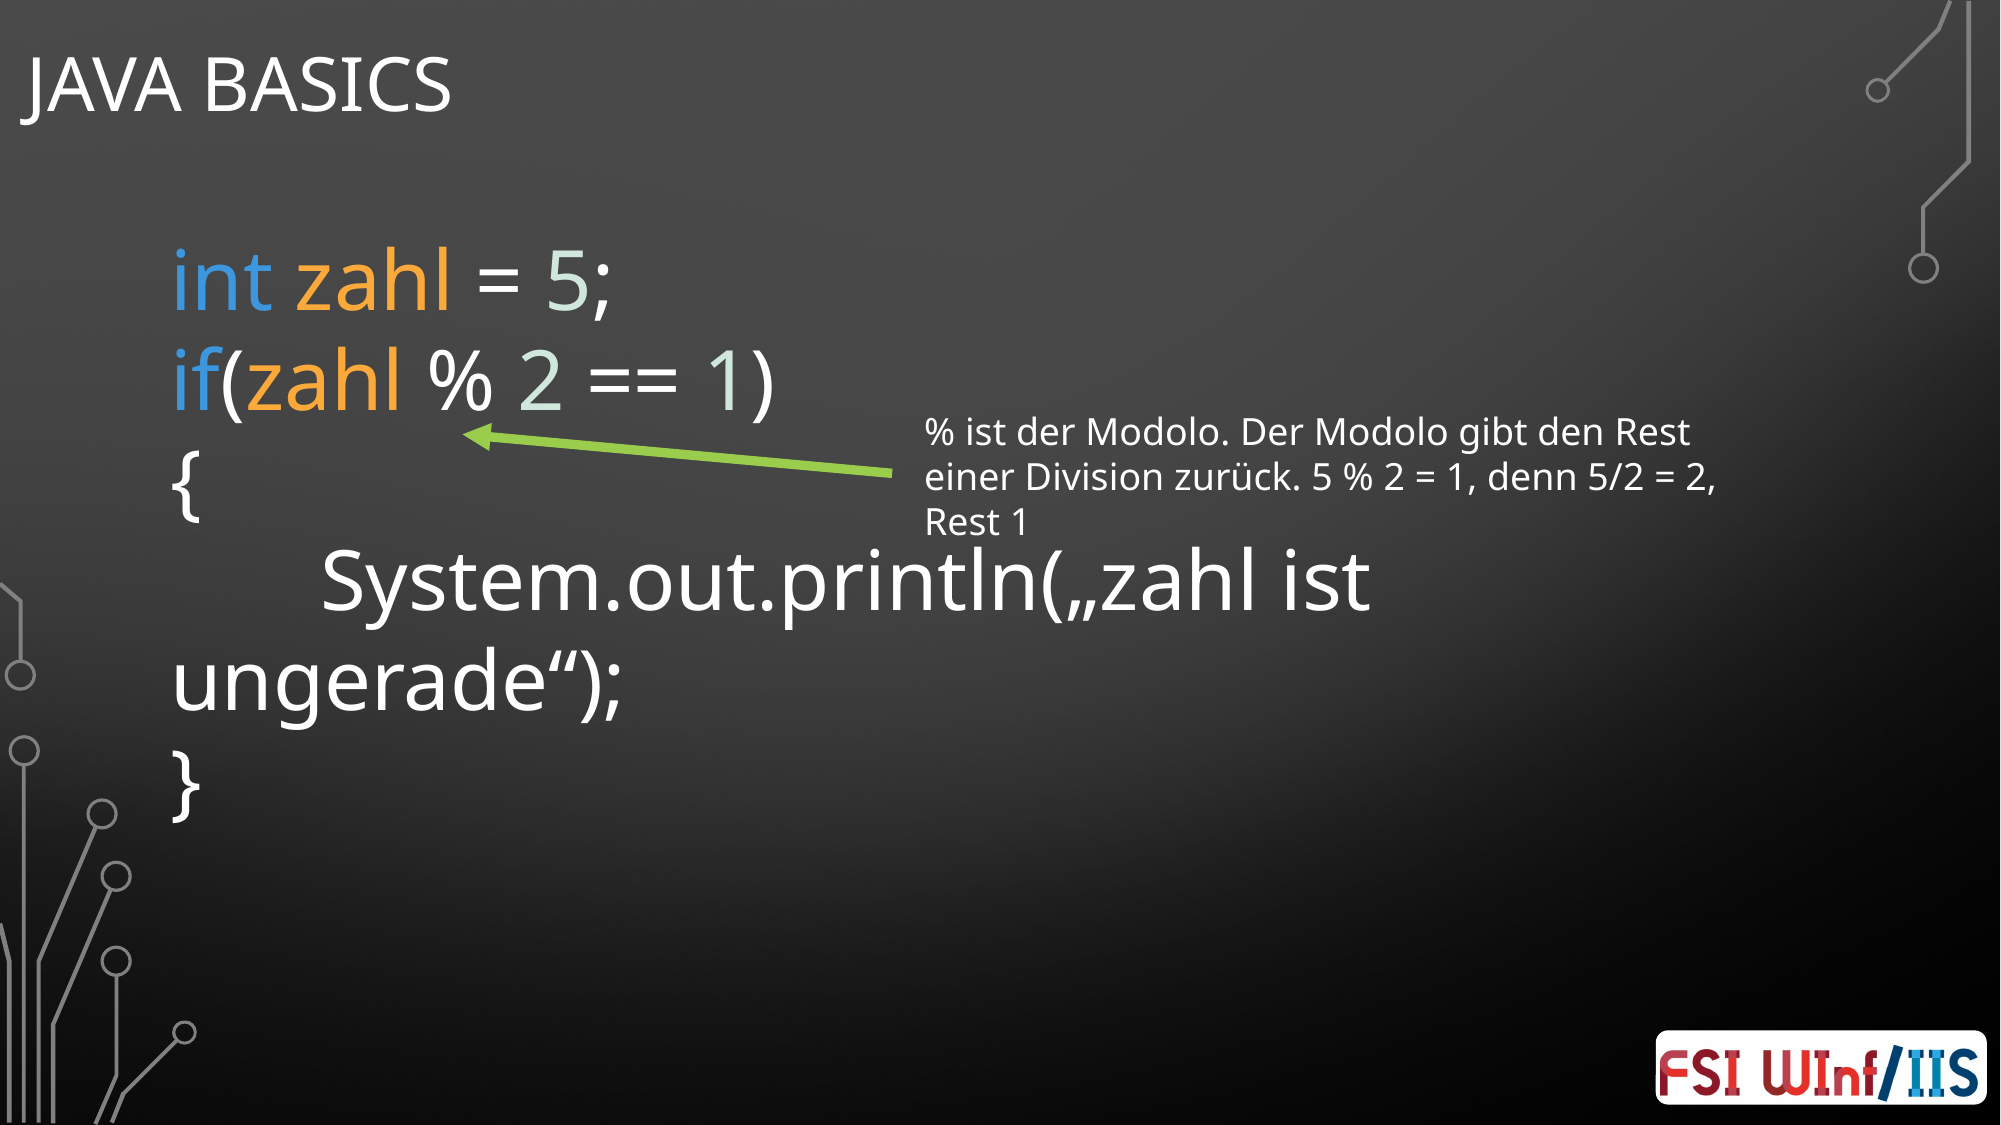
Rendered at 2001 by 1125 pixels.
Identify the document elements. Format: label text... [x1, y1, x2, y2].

text_box int zahl = 5; if(zahl % 2 == 1) { System.out.println(„zahl ist ungerade“); } [155, 219, 1564, 835]
text_box % ist der Modolo. Der Modolo gibt den Rest einer Division zurück. 5 % 2 = 1, denn 5/2 = 2, Rest 1 [909, 400, 1769, 551]
picture [1655, 1030, 1987, 1105]
title Java Basics [11, 26, 1132, 149]
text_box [462, 434, 893, 474]
